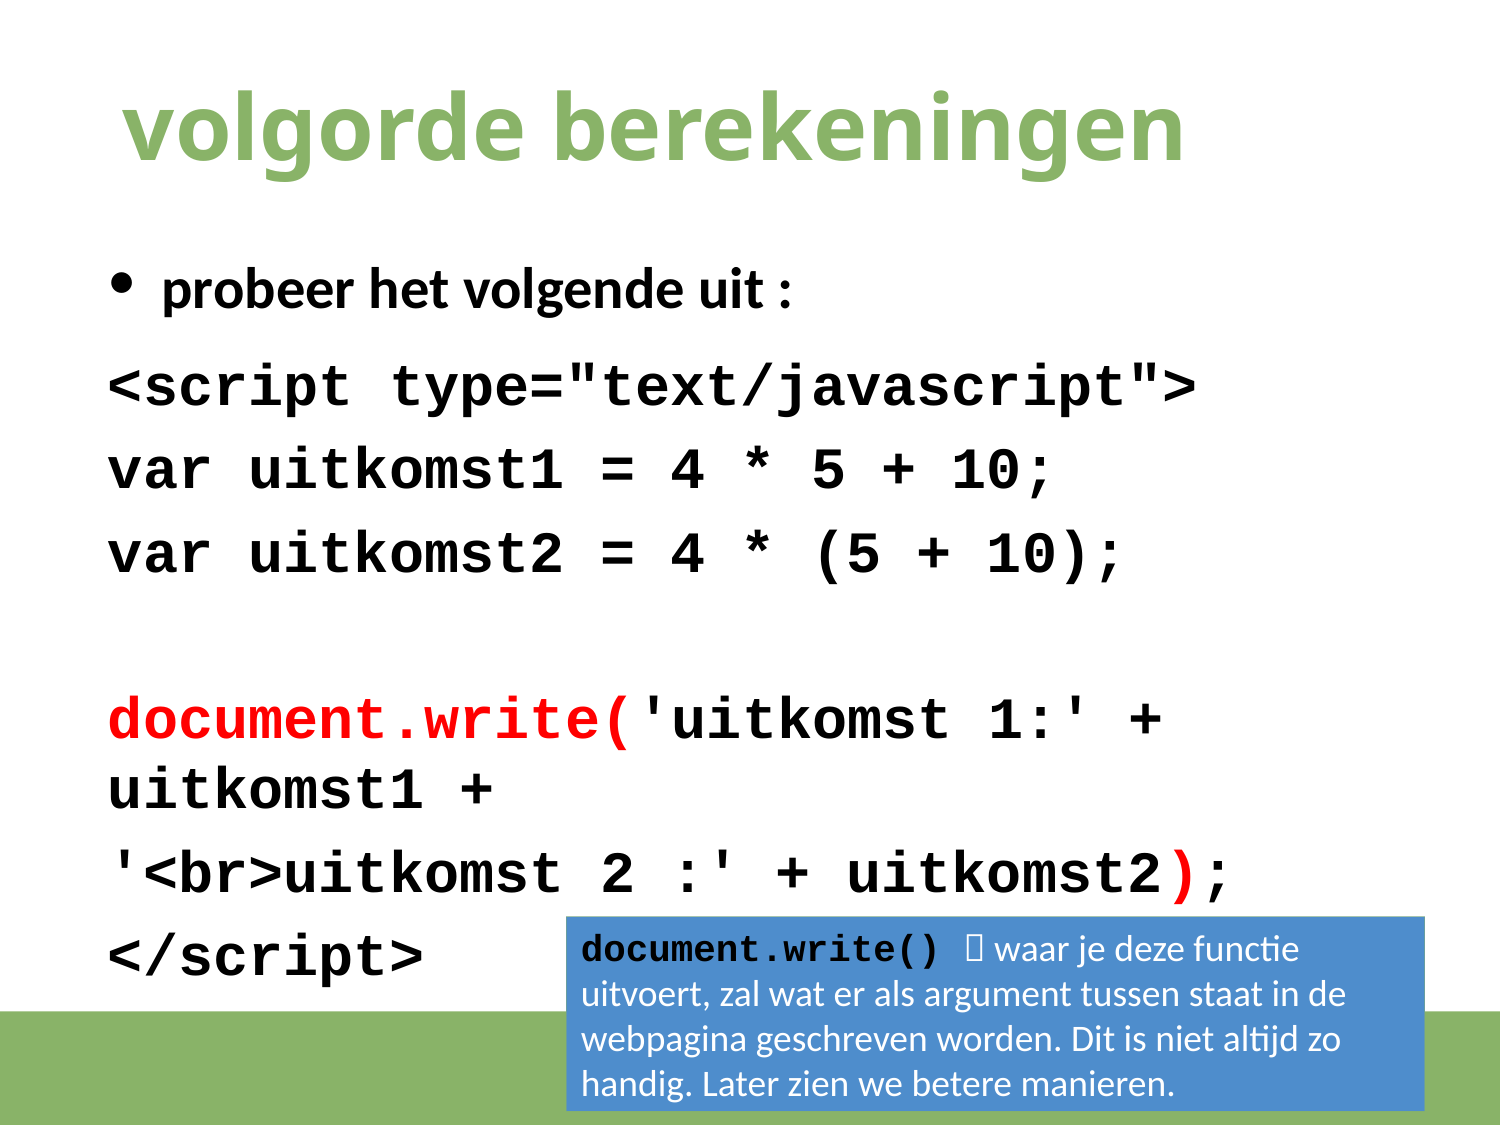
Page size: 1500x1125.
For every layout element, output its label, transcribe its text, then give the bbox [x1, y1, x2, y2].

text_box document.write()  waar je deze functie uitvoert, zal wat er als argument tussen staat in de webpagina geschreven worden. Dit is niet altijd zo handig. Later zien we betere manieren. [566, 916, 1425, 1112]
title volgorde berekeningen [107, 30, 1425, 218]
list probeer het volgende uit : <script type="text/javascript"> var uitkomst1 = 4 * 5 + 10; var uitkomst2 = 4 * (5 + 10); document.write('uitkomst 1:' + uitkomst1 + '<br>uitkomst 2 :' + uitkomst2); </script> [107, 249, 1425, 993]
